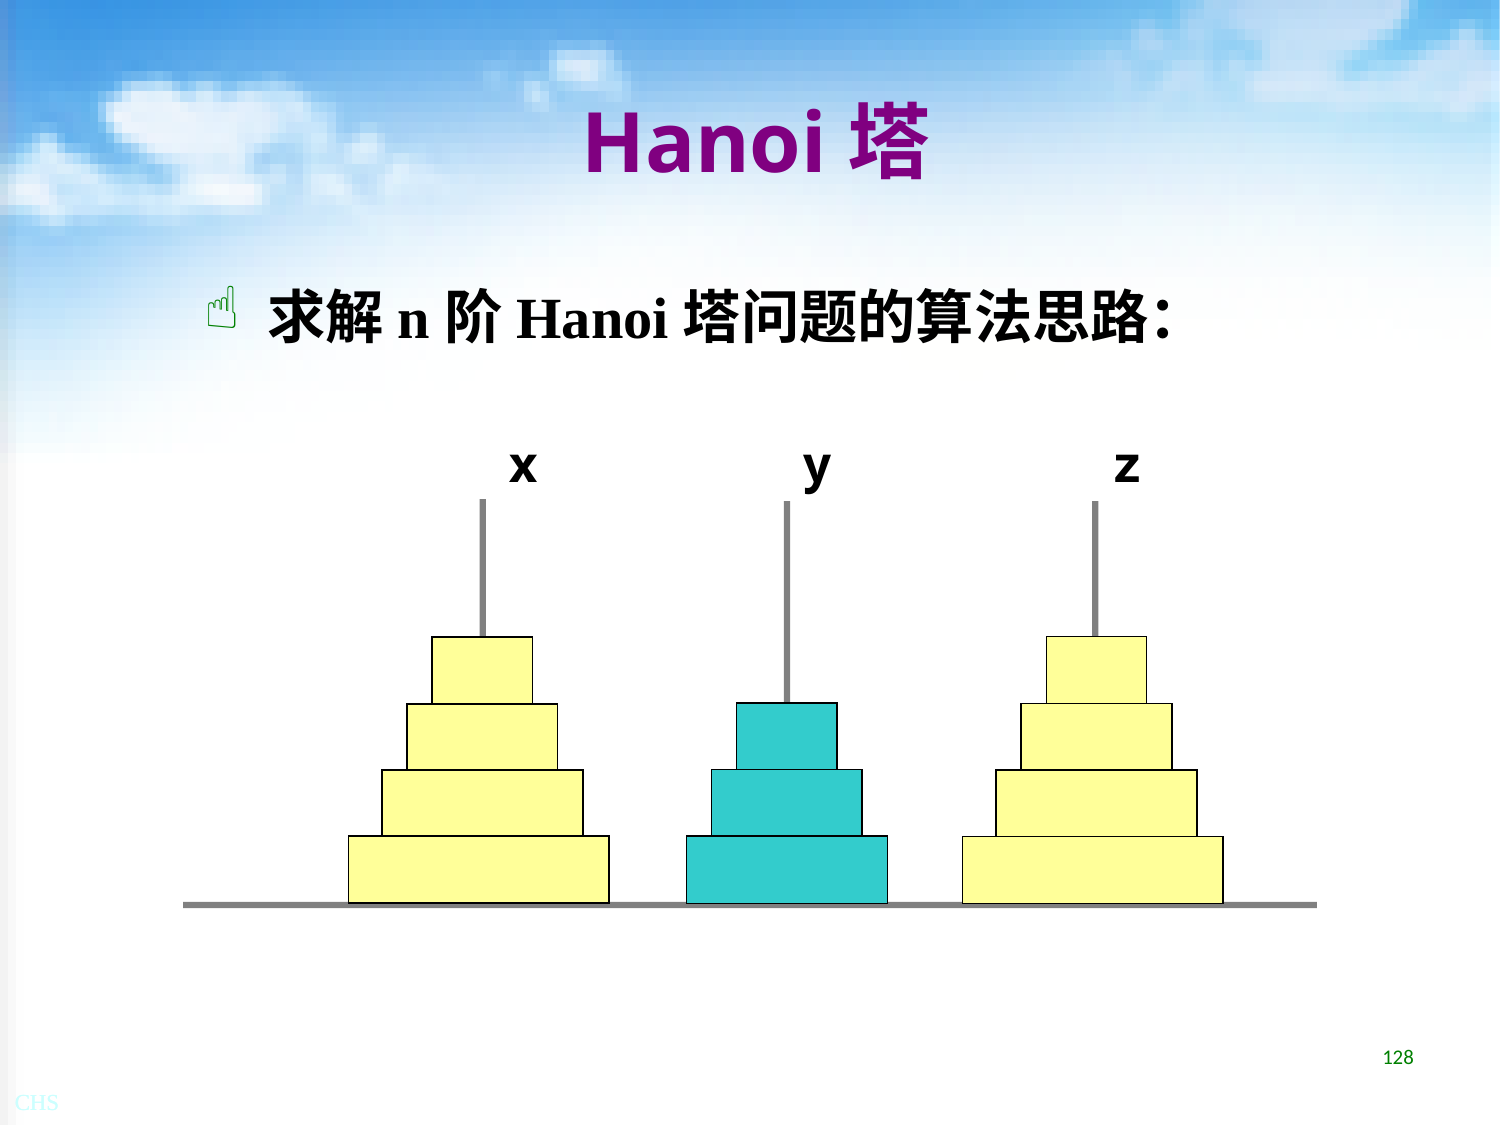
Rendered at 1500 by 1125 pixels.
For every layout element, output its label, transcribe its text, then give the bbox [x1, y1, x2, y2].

list 求解n阶Hanoi塔问题的算法思路： [175, 262, 1337, 1009]
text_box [686, 702, 888, 904]
slide_number 128 [1366, 1041, 1430, 1071]
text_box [995, 636, 1198, 838]
picture [0, 0, 1500, 1125]
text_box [381, 636, 584, 838]
title Hanoi塔 [175, 37, 1337, 241]
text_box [182, 432, 1318, 906]
